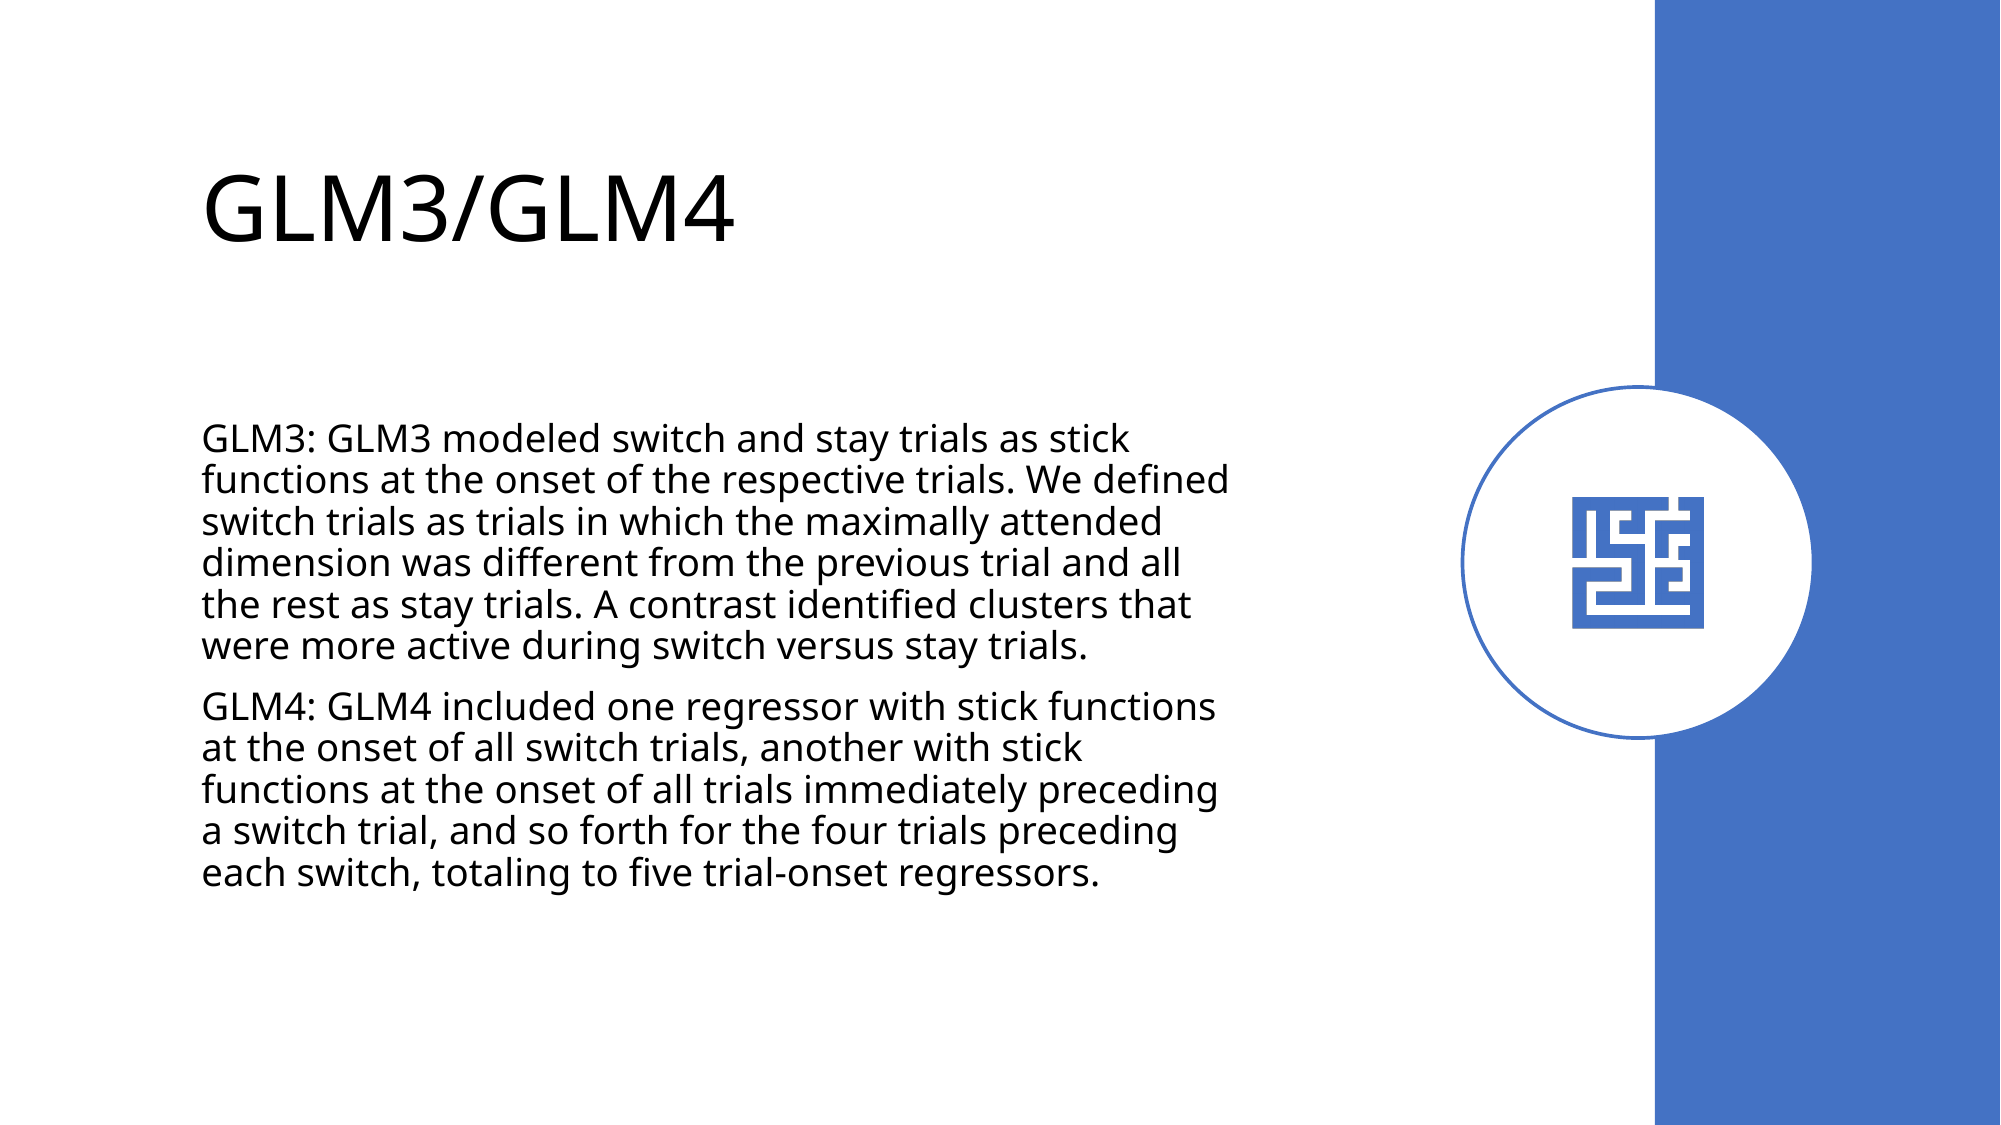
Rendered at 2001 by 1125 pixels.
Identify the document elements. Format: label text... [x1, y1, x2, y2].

picture [1544, 468, 1732, 657]
text_box [1654, 0, 2000, 1125]
text_box [1461, 385, 1815, 740]
title GLM3/GLM4 [186, 102, 1413, 321]
list GLM3: GLM3 modeled switch and stay trials as stick functions at the onset of the respective trials. We defined switch trials as trials in which the maximally attended dimension was different from the previous trial and all the rest as stay trials. A contrast identified clusters that were more active during switch versus stay trials. GLM4: GLM4 included one regressor with stick functions at the onset of all switch trials, another with stick functions at the onset of all trials immediately preceding a switch trial, and so forth for the four trials preceding each switch, totaling to five trial-onset regressors. [186, 373, 1248, 940]
